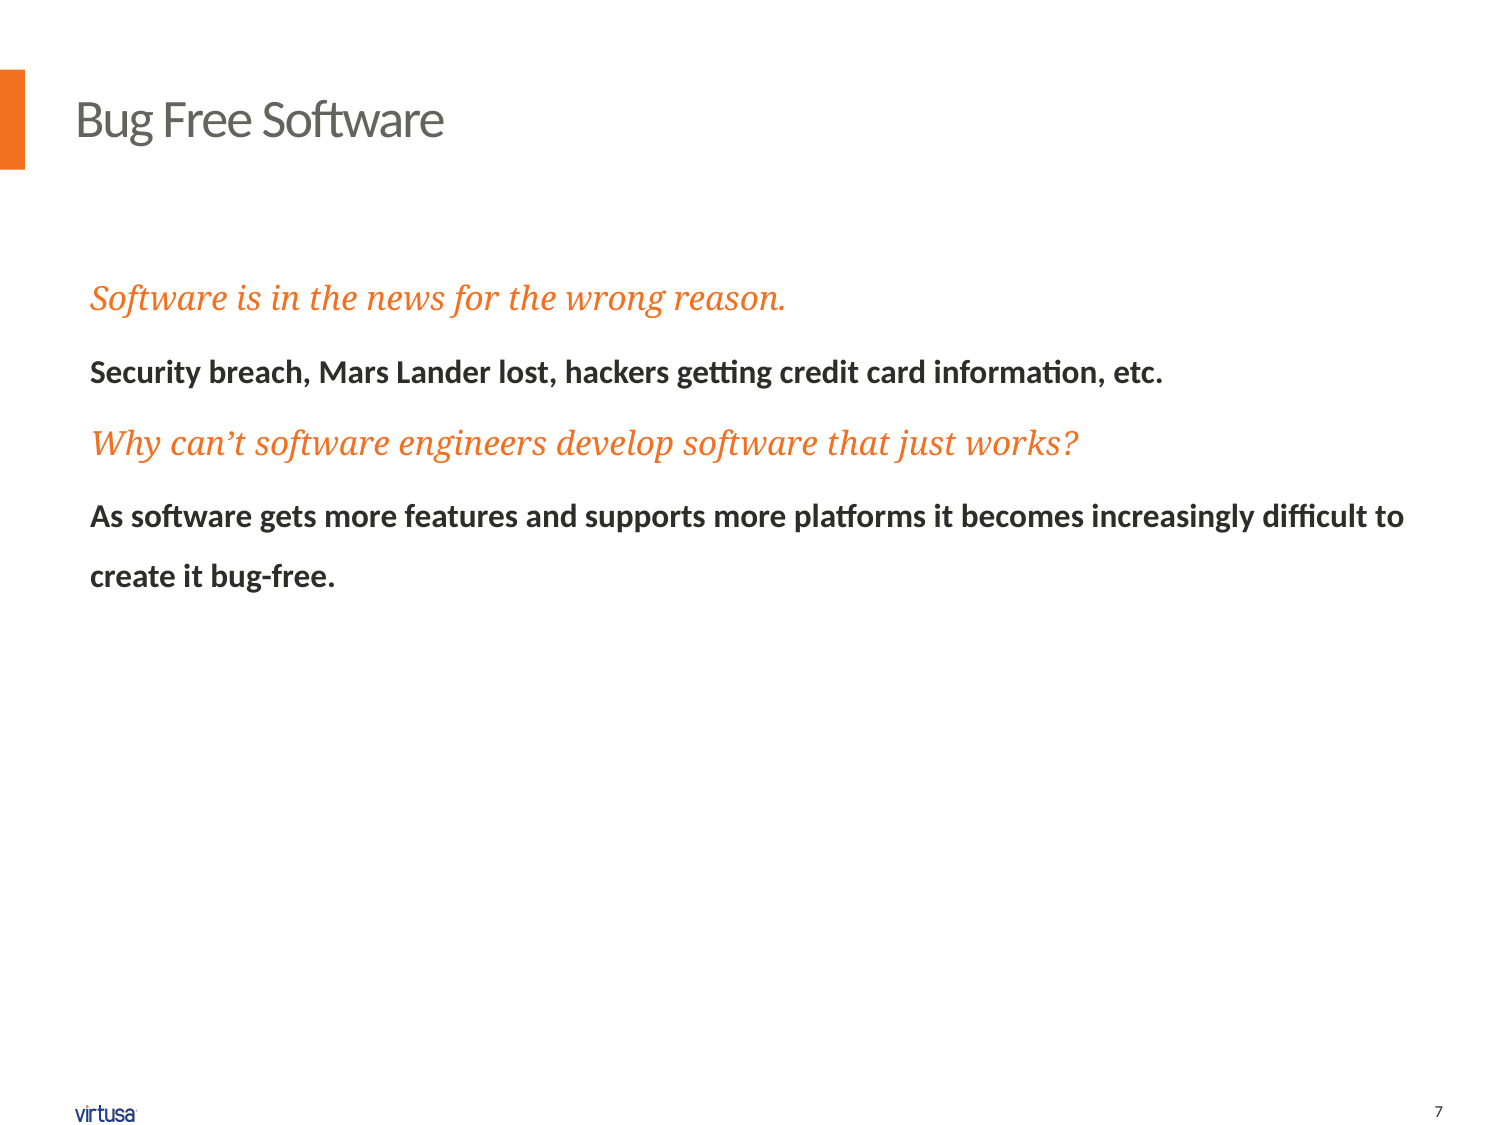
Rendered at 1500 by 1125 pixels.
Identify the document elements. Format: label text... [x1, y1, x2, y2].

list Software is in the news for the wrong reason. Security breach, Mars Lander lost, hackers getting credit card information, etc. Why can’t software engineers develop software that just works? As software gets more features and supports more platforms it becomes increasingly difficult to create it bug-free. [75, 249, 1425, 1050]
title Bug Free Software [75, 76, 1425, 163]
